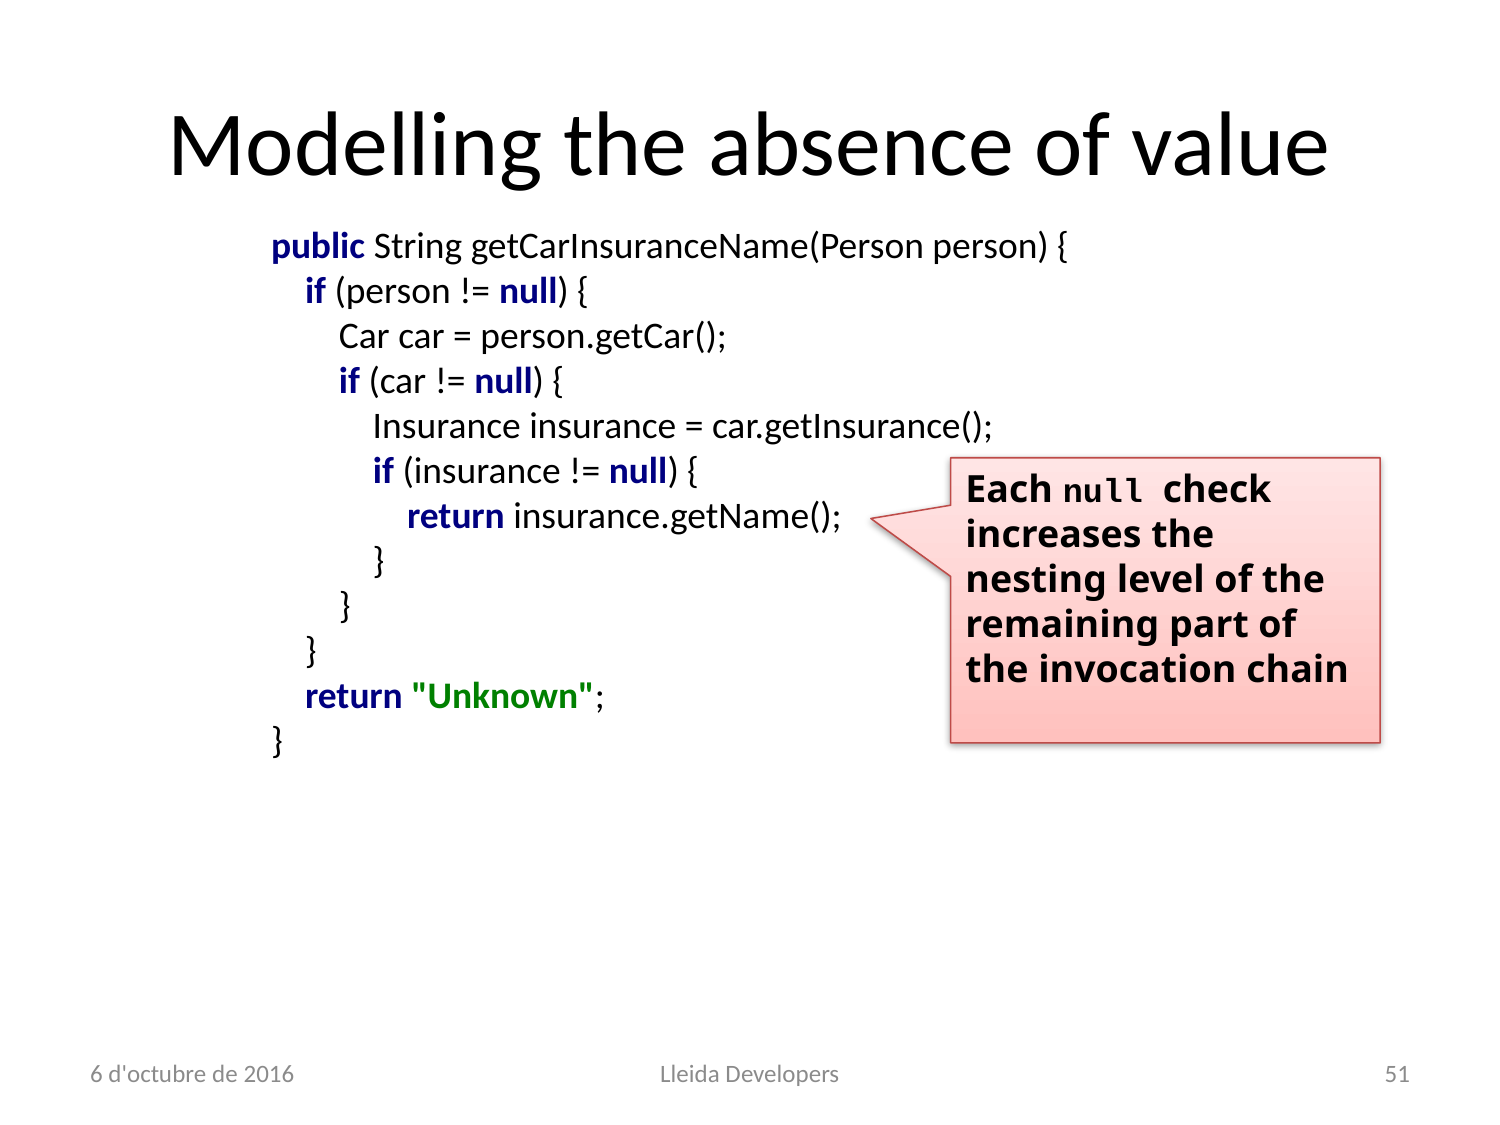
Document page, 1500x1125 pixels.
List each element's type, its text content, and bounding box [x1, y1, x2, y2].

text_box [255, 213, 1412, 775]
slide_number 51 [1074, 1042, 1425, 1103]
title Modelling the absence of value [75, 45, 1425, 233]
slide_number 6 d'octubre de 2016 [75, 1042, 425, 1103]
footer Lleida Developers [512, 1042, 988, 1103]
